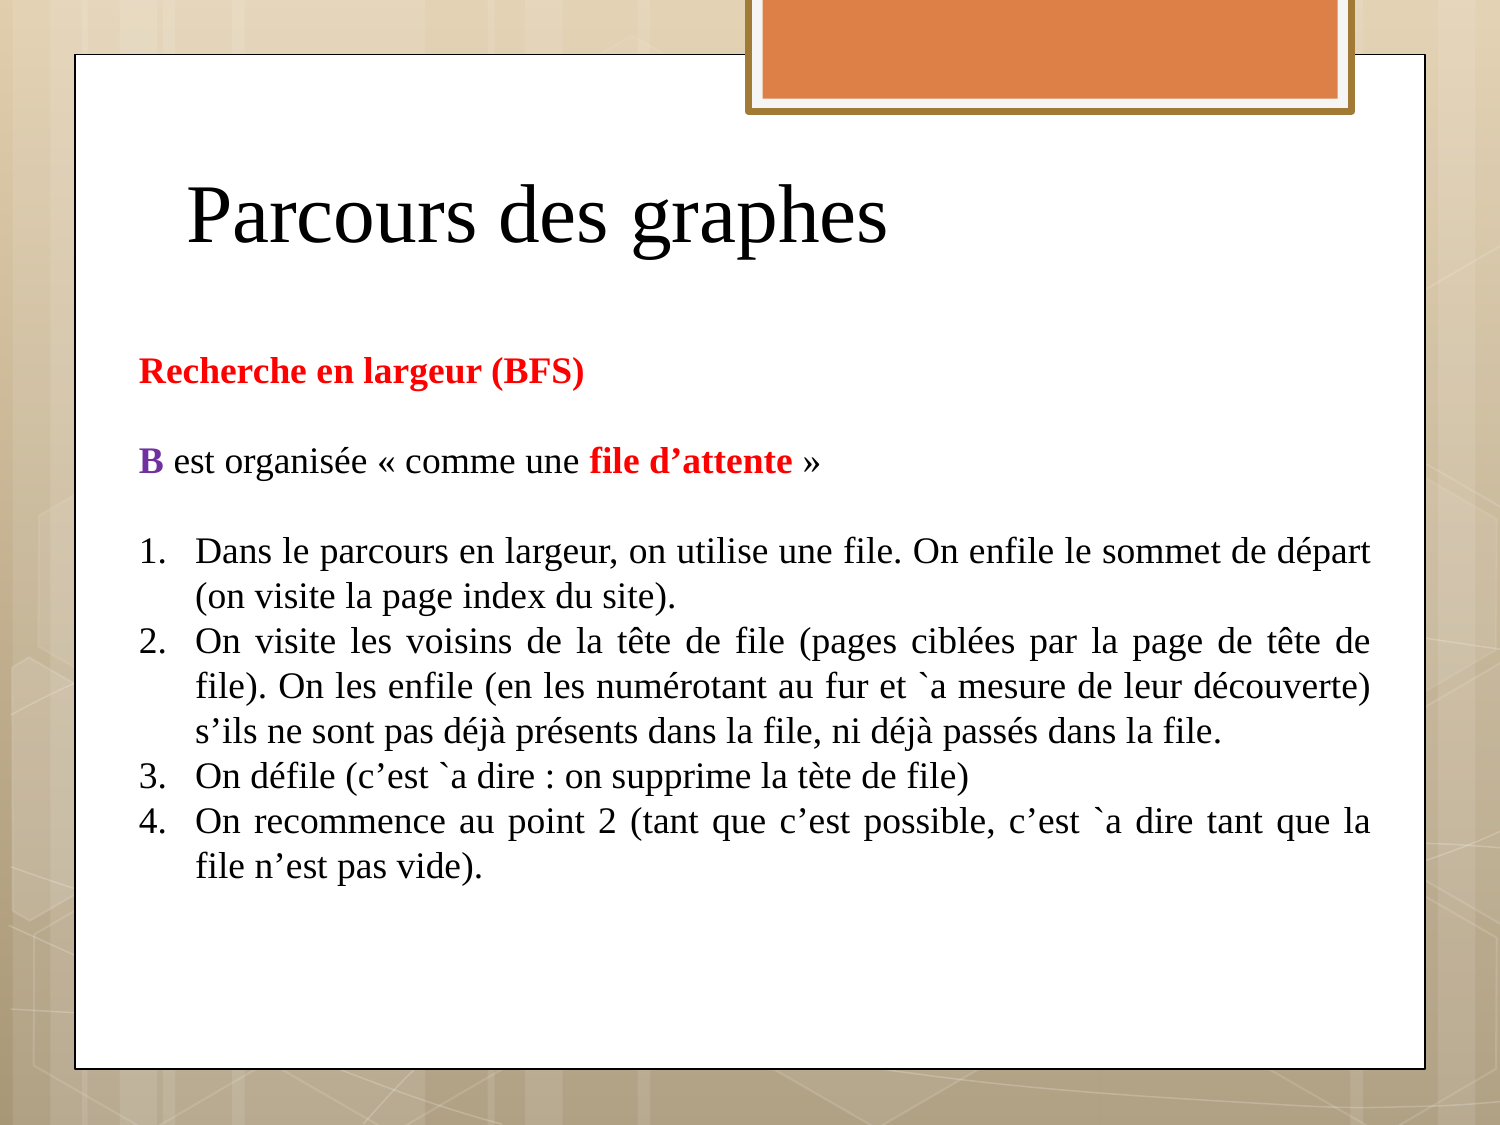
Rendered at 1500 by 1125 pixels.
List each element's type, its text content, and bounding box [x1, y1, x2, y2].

title Parcours des graphes [171, 126, 1324, 268]
text_box Recherche en largeur (BFS) B est organisée « comme une file d’attente » Dans le parcours en largeur, on utilise une file. On enfile le sommet de départ (on visite la page index du site). On visite les voisins de la tête de file (pages ciblées par la page de tête de file). On les enfile (en les numérotant au fur et `a mesure de leur découverte) s’ils ne sont pas déjà présents dans la file, ni déjà passés dans la file. On défile (c’est `a dire : on supprime la tète de file) On recommence au point 2 (tant que c’est possible, c’est `a dire tant que la file n’est pas vide). [123, 338, 1388, 899]
